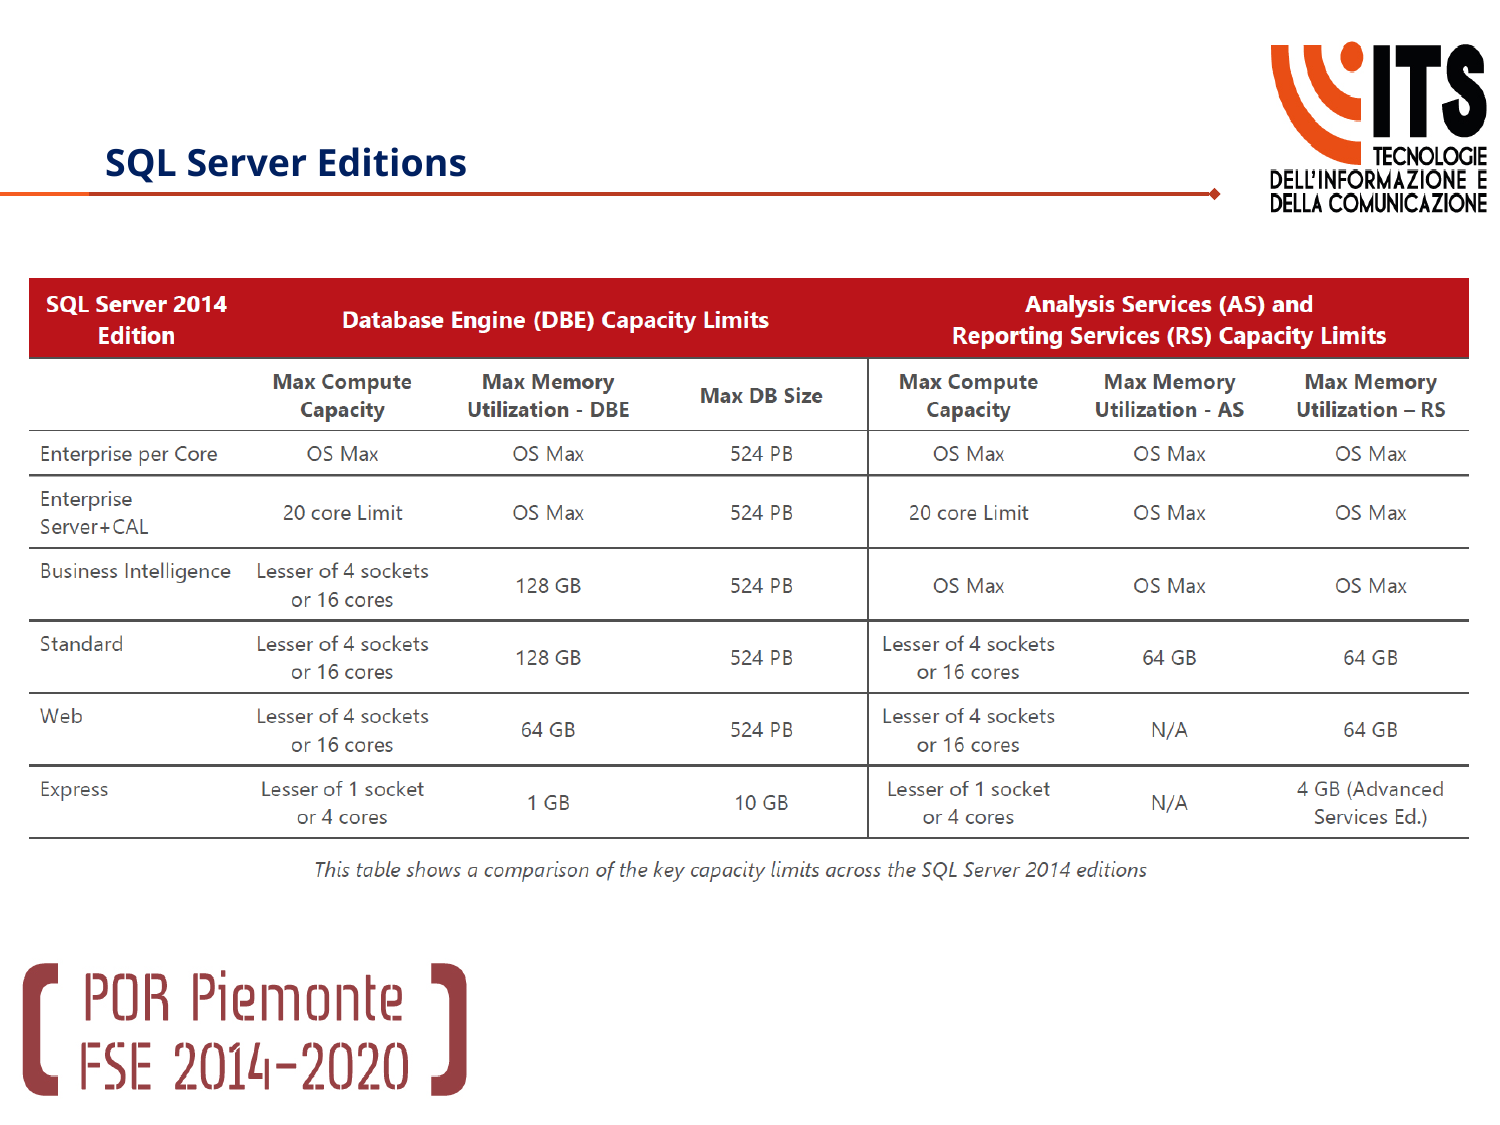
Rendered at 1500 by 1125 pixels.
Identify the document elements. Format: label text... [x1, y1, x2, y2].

picture [0, 0, 1500, 1125]
title SQL Server Editions [90, 79, 1215, 200]
